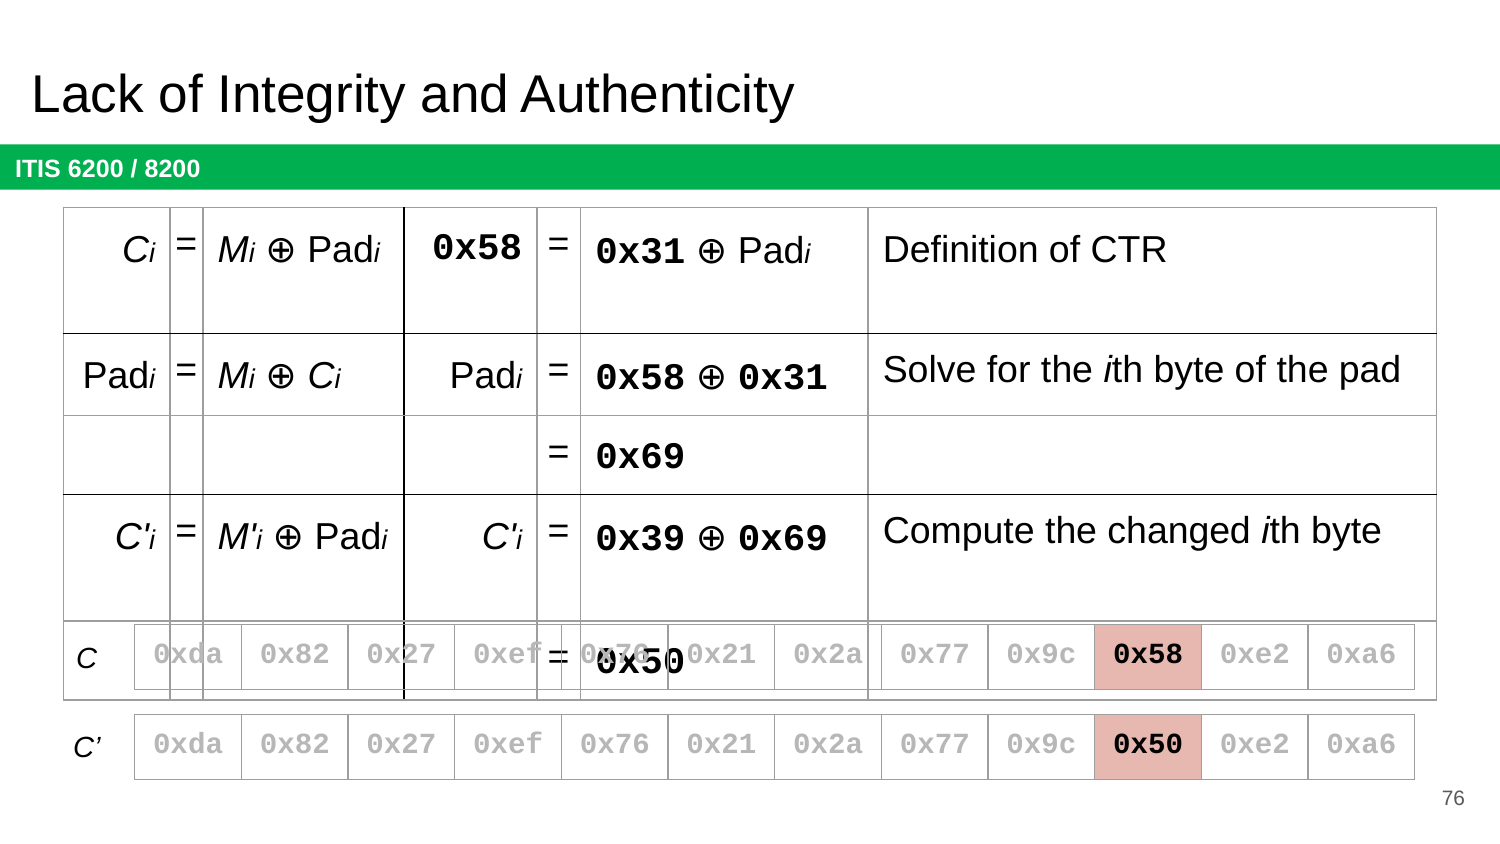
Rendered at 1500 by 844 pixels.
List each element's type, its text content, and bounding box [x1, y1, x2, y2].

table_header 0x27 [349, 625, 454, 689]
table_cell [405, 416, 536, 494]
table_header 0x27 [349, 715, 454, 779]
table_header = [538, 208, 580, 333]
table_cell [171, 690, 202, 699]
table_cell = [538, 416, 580, 494]
table_header 0x58 [1095, 625, 1201, 689]
table_header 0x9c [989, 625, 1094, 689]
table_cell Compute the changed ith byte [869, 495, 1436, 620]
table_header 0x31 ⊕ Padi [581, 208, 867, 333]
table_cell [869, 416, 1436, 494]
table_cell [869, 622, 1436, 699]
table_cell = [538, 495, 580, 620]
table_cell [405, 690, 536, 699]
table_cell 0x69 [581, 416, 867, 494]
text_box C’ [41, 713, 132, 779]
table_cell = [538, 334, 580, 415]
table_header 0x21 [669, 625, 774, 689]
table_header 0xef [455, 625, 561, 689]
table_header Ci [64, 208, 169, 333]
table_cell C'i [405, 495, 536, 620]
table_header Mi ⊕ Padi [204, 208, 403, 333]
table_cell [64, 622, 169, 699]
table_cell Solve for the ith byte of the pad [869, 334, 1436, 415]
table_cell 0x58 ⊕ 0x31 [581, 334, 867, 415]
table_header 0xe2 [1202, 625, 1307, 689]
table_cell = [538, 690, 580, 699]
table_header 0xef [455, 715, 561, 779]
table_header 0xa6 [1309, 715, 1414, 779]
table_cell Padi [405, 334, 536, 415]
table_header 0x76 [562, 715, 667, 779]
slide_number 76 [1389, 764, 1480, 830]
table_cell 0x50 [581, 690, 867, 699]
table_header Definition of CTR [869, 208, 1436, 333]
table_header 0x77 [882, 715, 987, 779]
title Lack of Integrity and Authenticity [16, 44, 1415, 139]
table_header 0x50 [1095, 715, 1201, 779]
table_header 0xda [135, 715, 241, 779]
table_cell Padi [64, 334, 169, 415]
table_cell [64, 416, 169, 494]
table_header 0x2a [775, 715, 881, 779]
table_header 0x82 [242, 715, 347, 779]
table_header 0x82 [242, 625, 347, 689]
table_header 0x58 [405, 208, 536, 333]
table_cell [204, 690, 403, 699]
table_header 0xa6 [1309, 625, 1414, 689]
table_header 0xe2 [1202, 715, 1307, 779]
table_header 0x2a [775, 625, 881, 689]
table_header = [171, 208, 202, 333]
table_header 0x21 [669, 715, 774, 779]
table_header 0xda [135, 625, 241, 689]
table_header 0x9c [989, 715, 1094, 779]
table_cell 0x39 ⊕ 0x69 [581, 495, 867, 620]
table_cell [171, 416, 202, 494]
table_header 0x77 [882, 625, 987, 689]
table_cell C'i [64, 495, 169, 620]
table_cell Mi ⊕ Ci [204, 334, 403, 415]
table_cell = [171, 334, 202, 415]
text_box C [41, 624, 132, 690]
table_cell [204, 416, 403, 494]
table_cell = [171, 495, 202, 620]
table_header 0x76 [562, 625, 667, 689]
table_cell M'i ⊕ Padi [204, 495, 403, 620]
